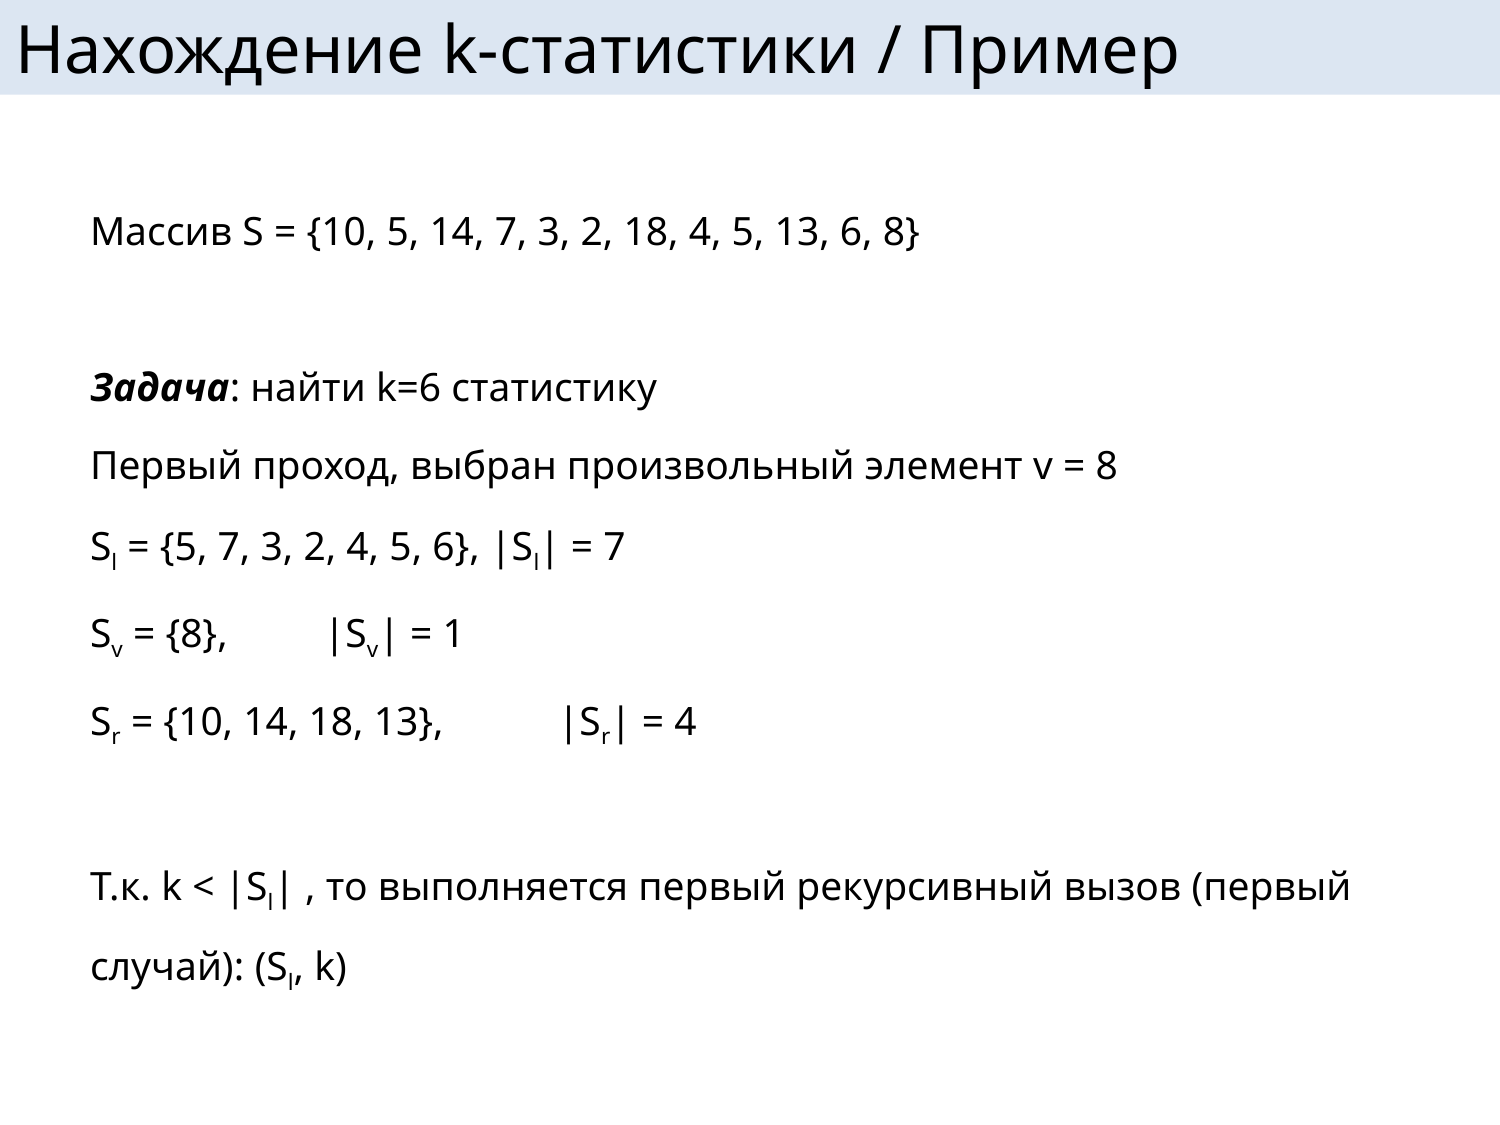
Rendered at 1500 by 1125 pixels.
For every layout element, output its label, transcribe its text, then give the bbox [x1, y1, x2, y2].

title Нахождение k-статистики / Пример [0, 0, 1500, 95]
